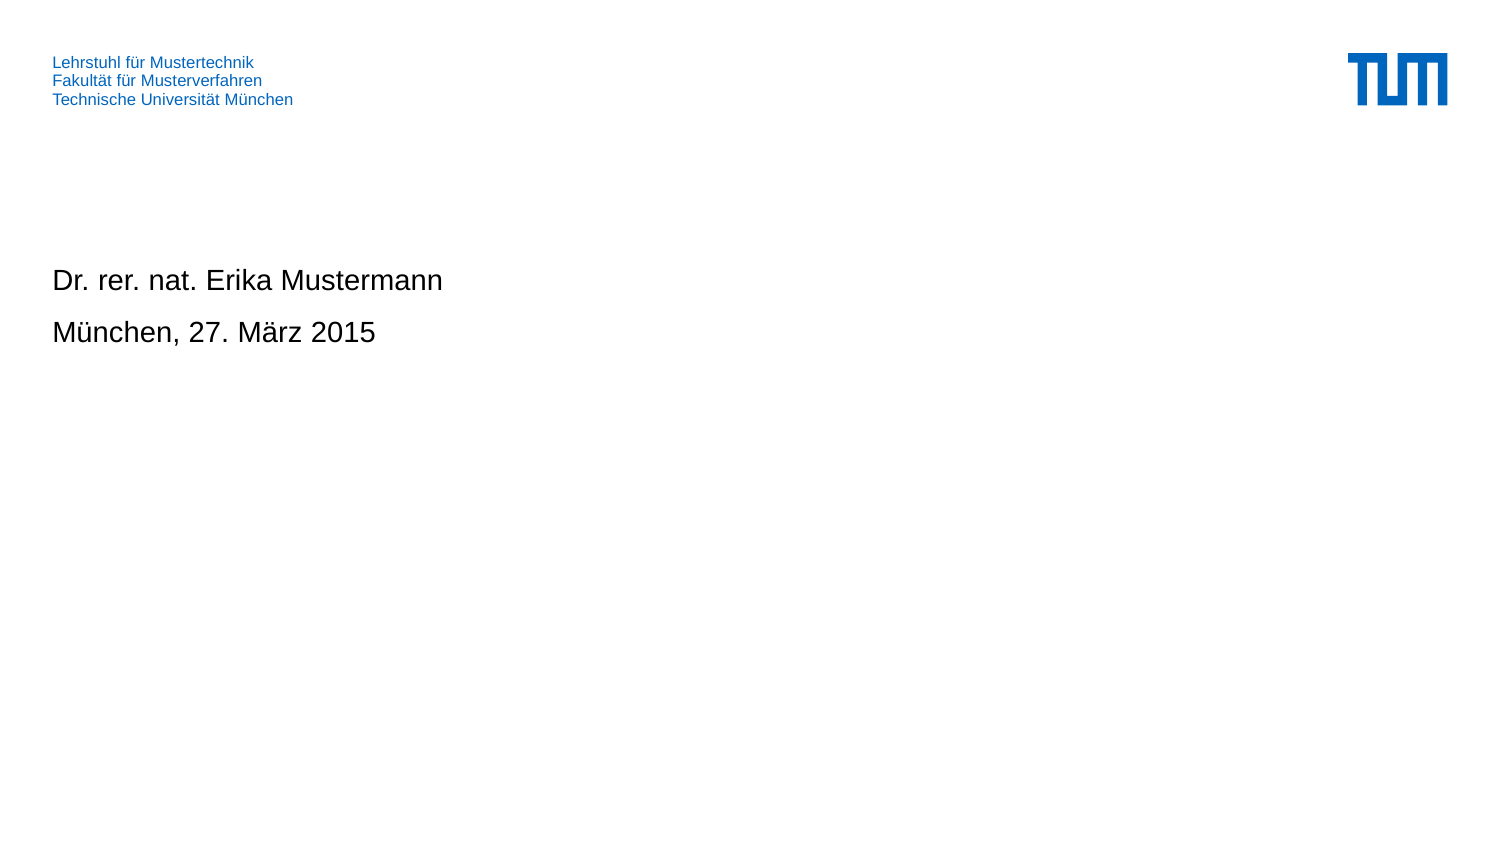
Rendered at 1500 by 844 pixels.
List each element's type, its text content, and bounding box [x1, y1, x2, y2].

list Dr. rer. nat. Erika Mustermann München, 27. März 2015 [52, 243, 1449, 401]
